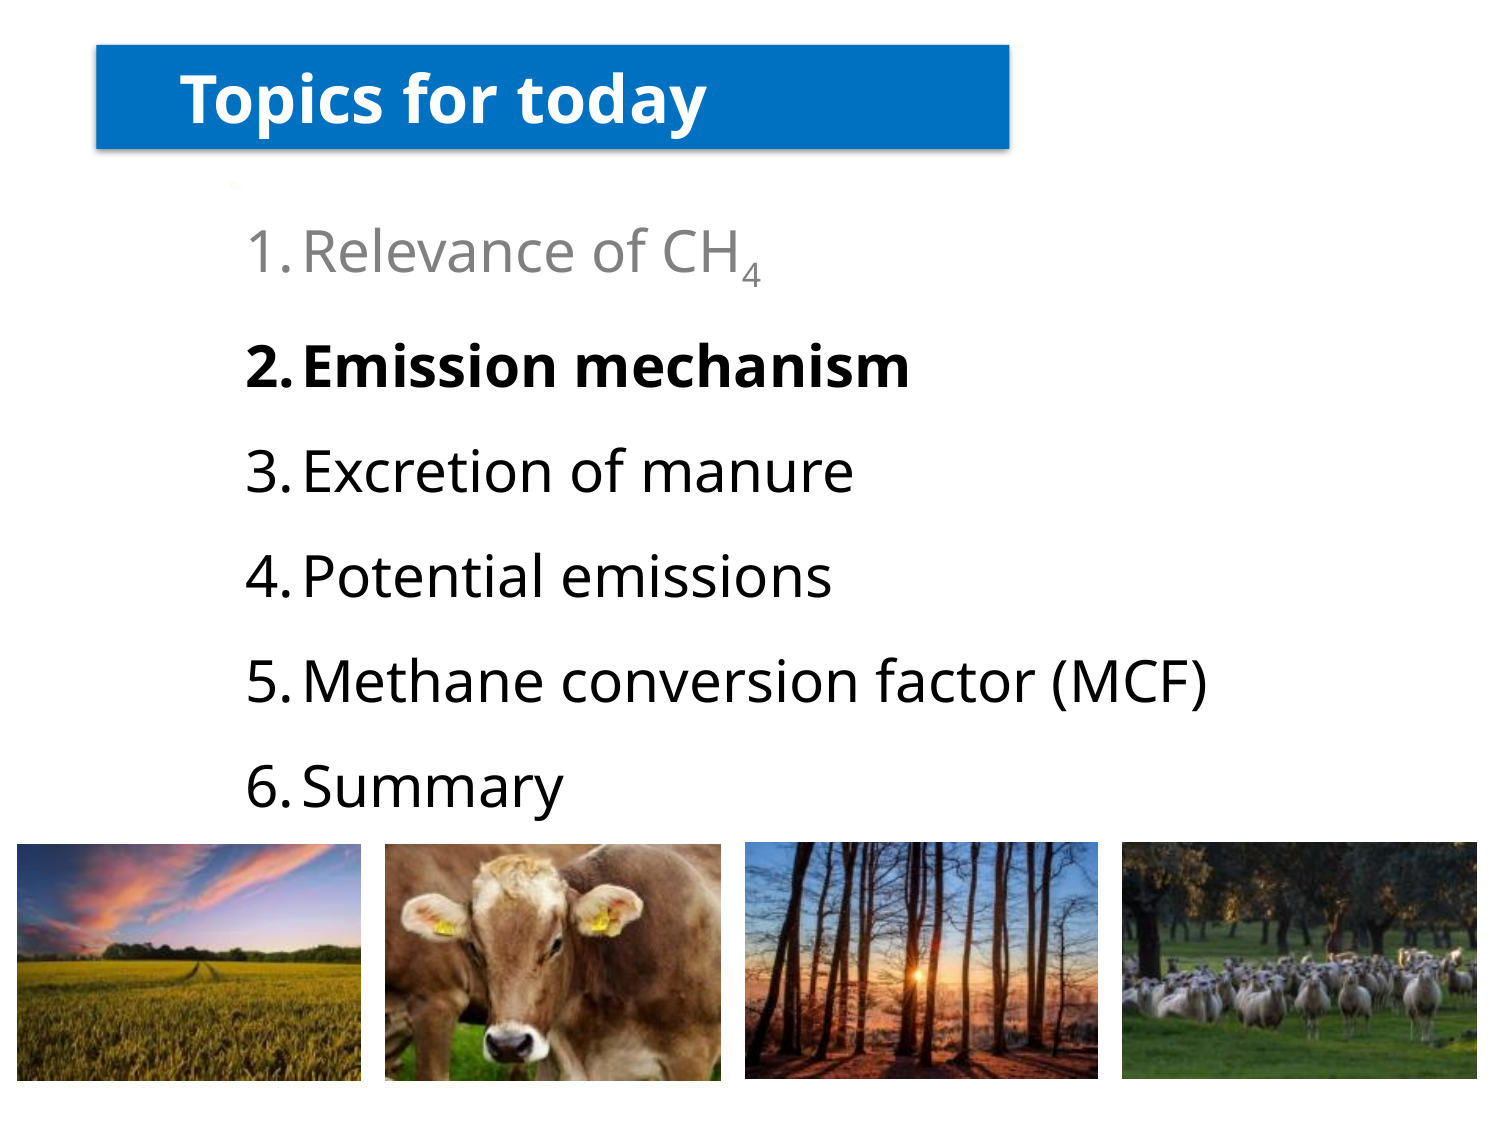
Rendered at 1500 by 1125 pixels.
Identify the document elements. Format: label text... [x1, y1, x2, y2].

picture [1122, 842, 1478, 1080]
picture [17, 843, 361, 1081]
text_box Relevance of CH4 Emission mechanism Excretion of manure Potential emissions Methane conversion factor (MCF) Summary [230, 167, 1365, 827]
text_box Topics for today [96, 44, 1010, 149]
picture [385, 843, 721, 1081]
picture [745, 842, 1098, 1080]
